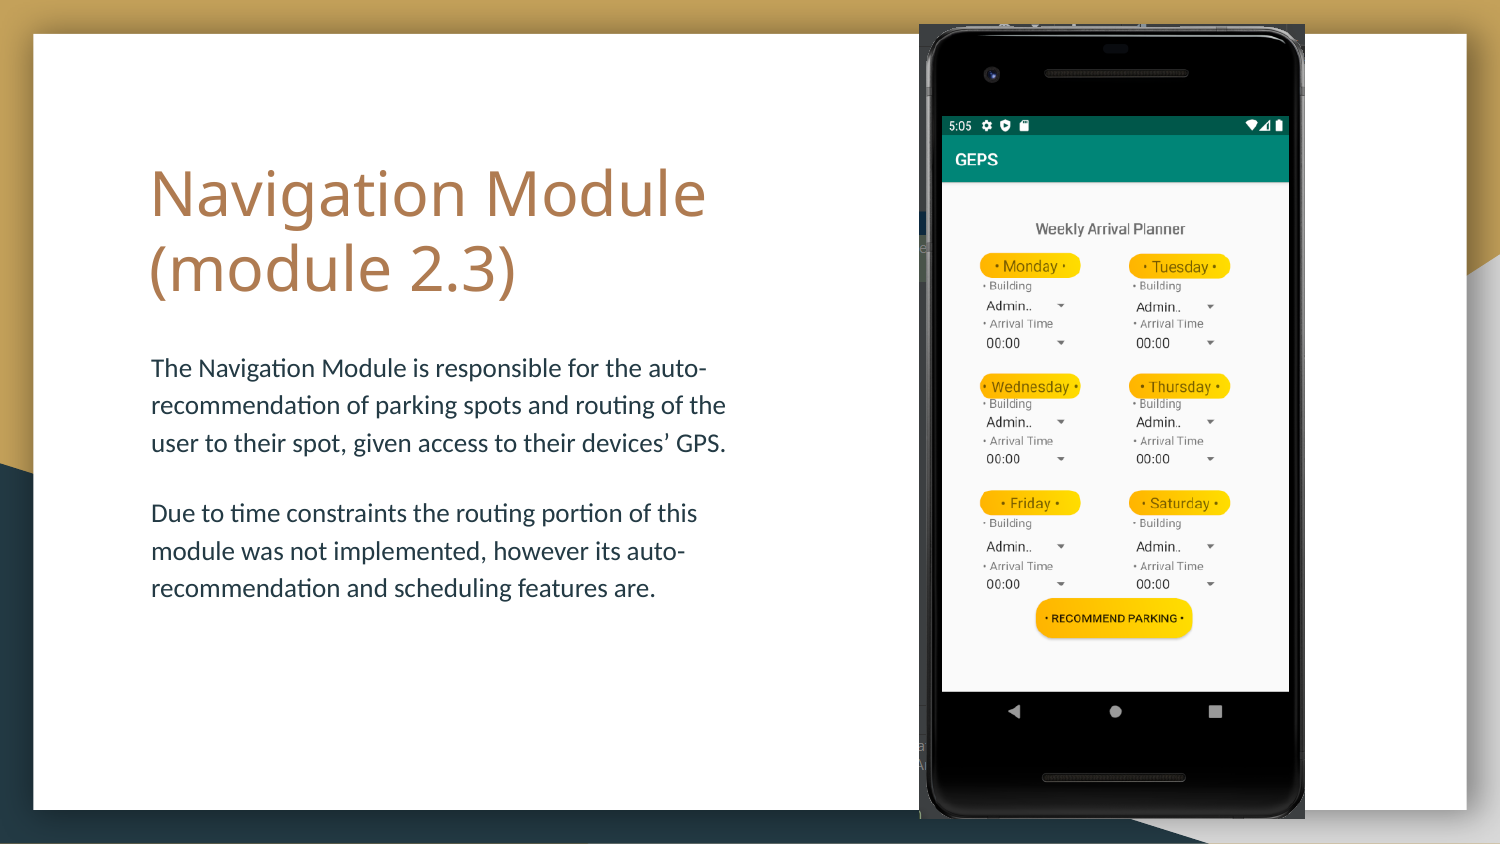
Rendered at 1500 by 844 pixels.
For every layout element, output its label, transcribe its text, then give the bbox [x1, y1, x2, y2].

list The Navigation Module is responsible for the auto-recommendation of parking spots and routing of the user to their spot, given access to their devices’ GPS. Due to time constraints the routing portion of this module was not implemented, however its auto-recommendation and scheduling features are. [136, 330, 745, 679]
title Navigation Module (module 2.3) [134, 138, 743, 366]
picture [919, 24, 1305, 819]
